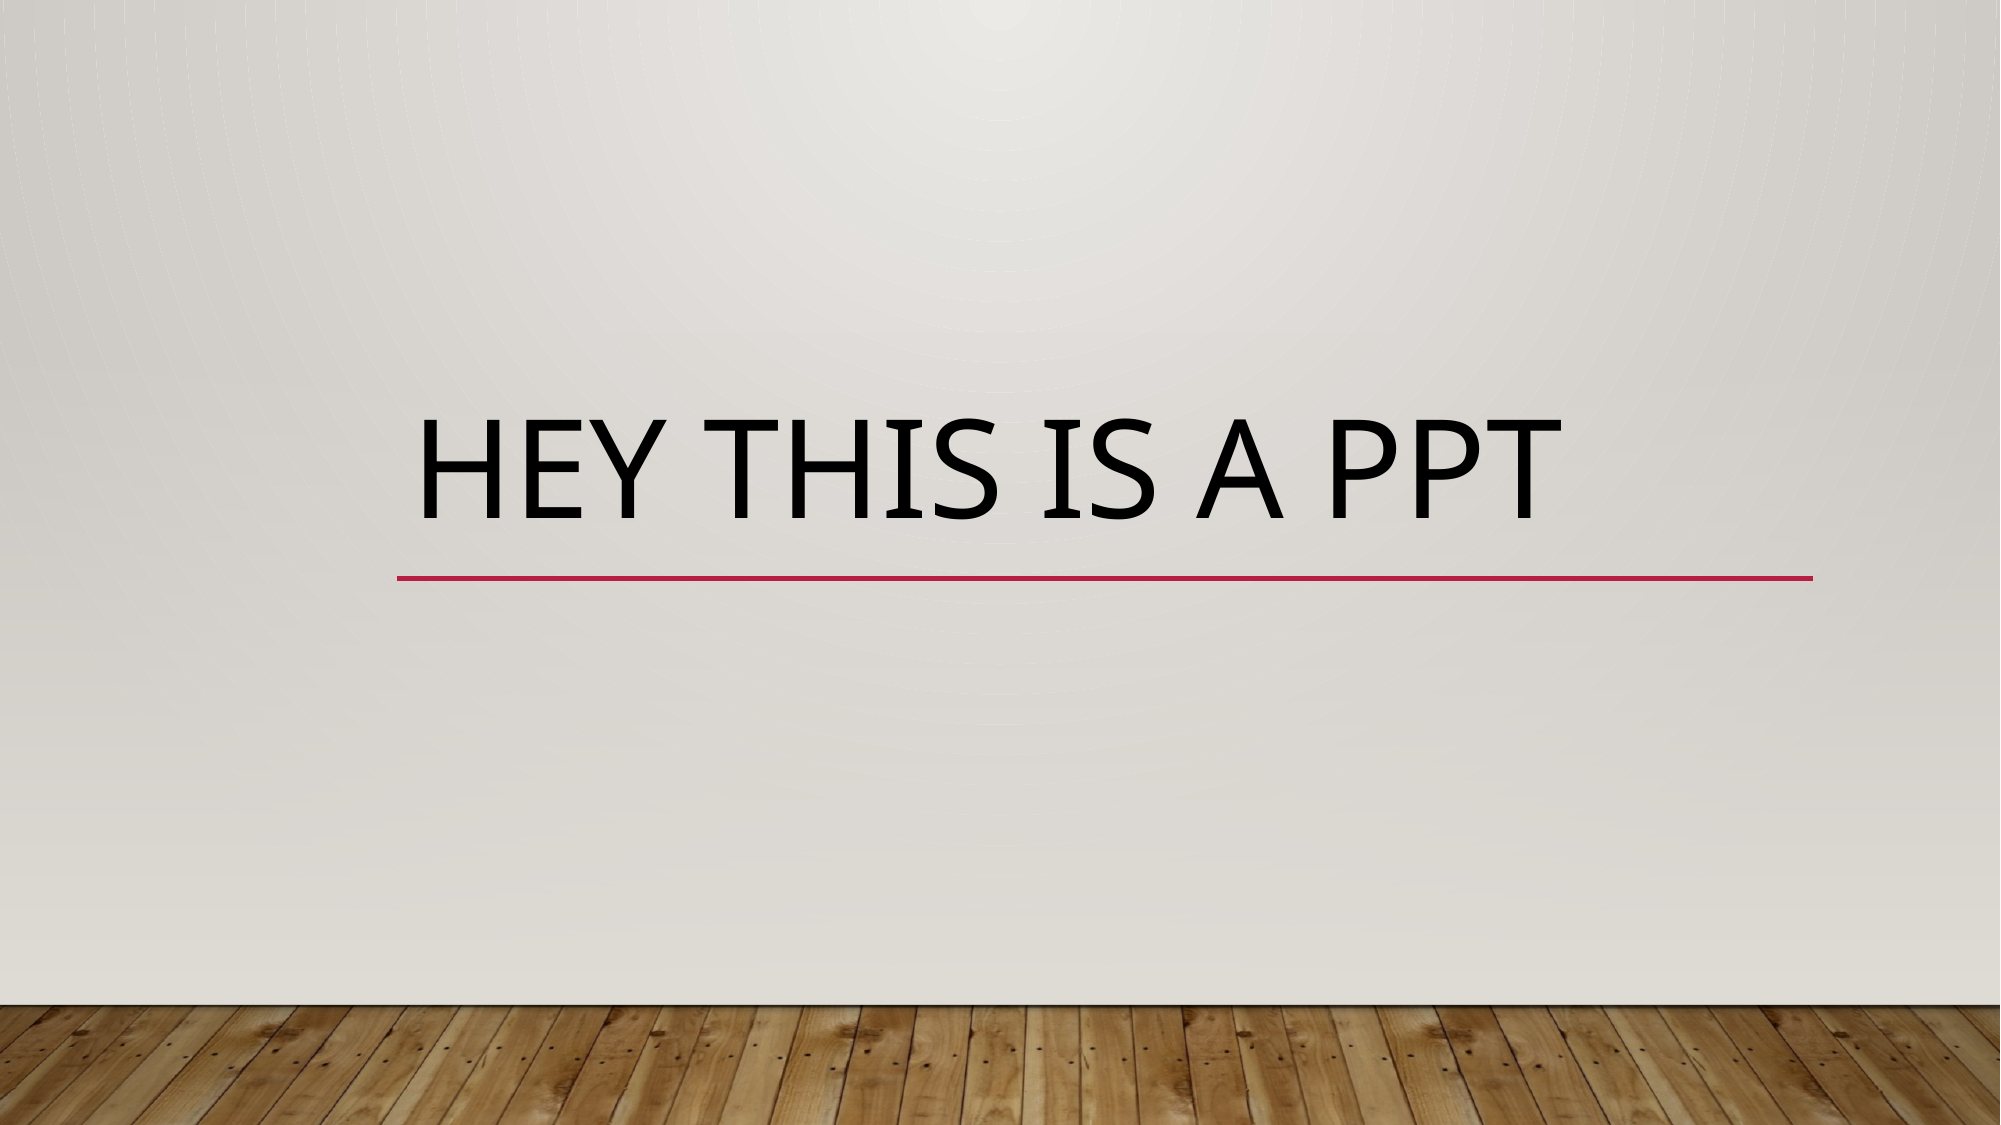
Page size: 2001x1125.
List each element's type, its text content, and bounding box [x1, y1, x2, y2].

title Hey this is a PPT [396, 131, 1814, 549]
picture [0, 1005, 2000, 1125]
